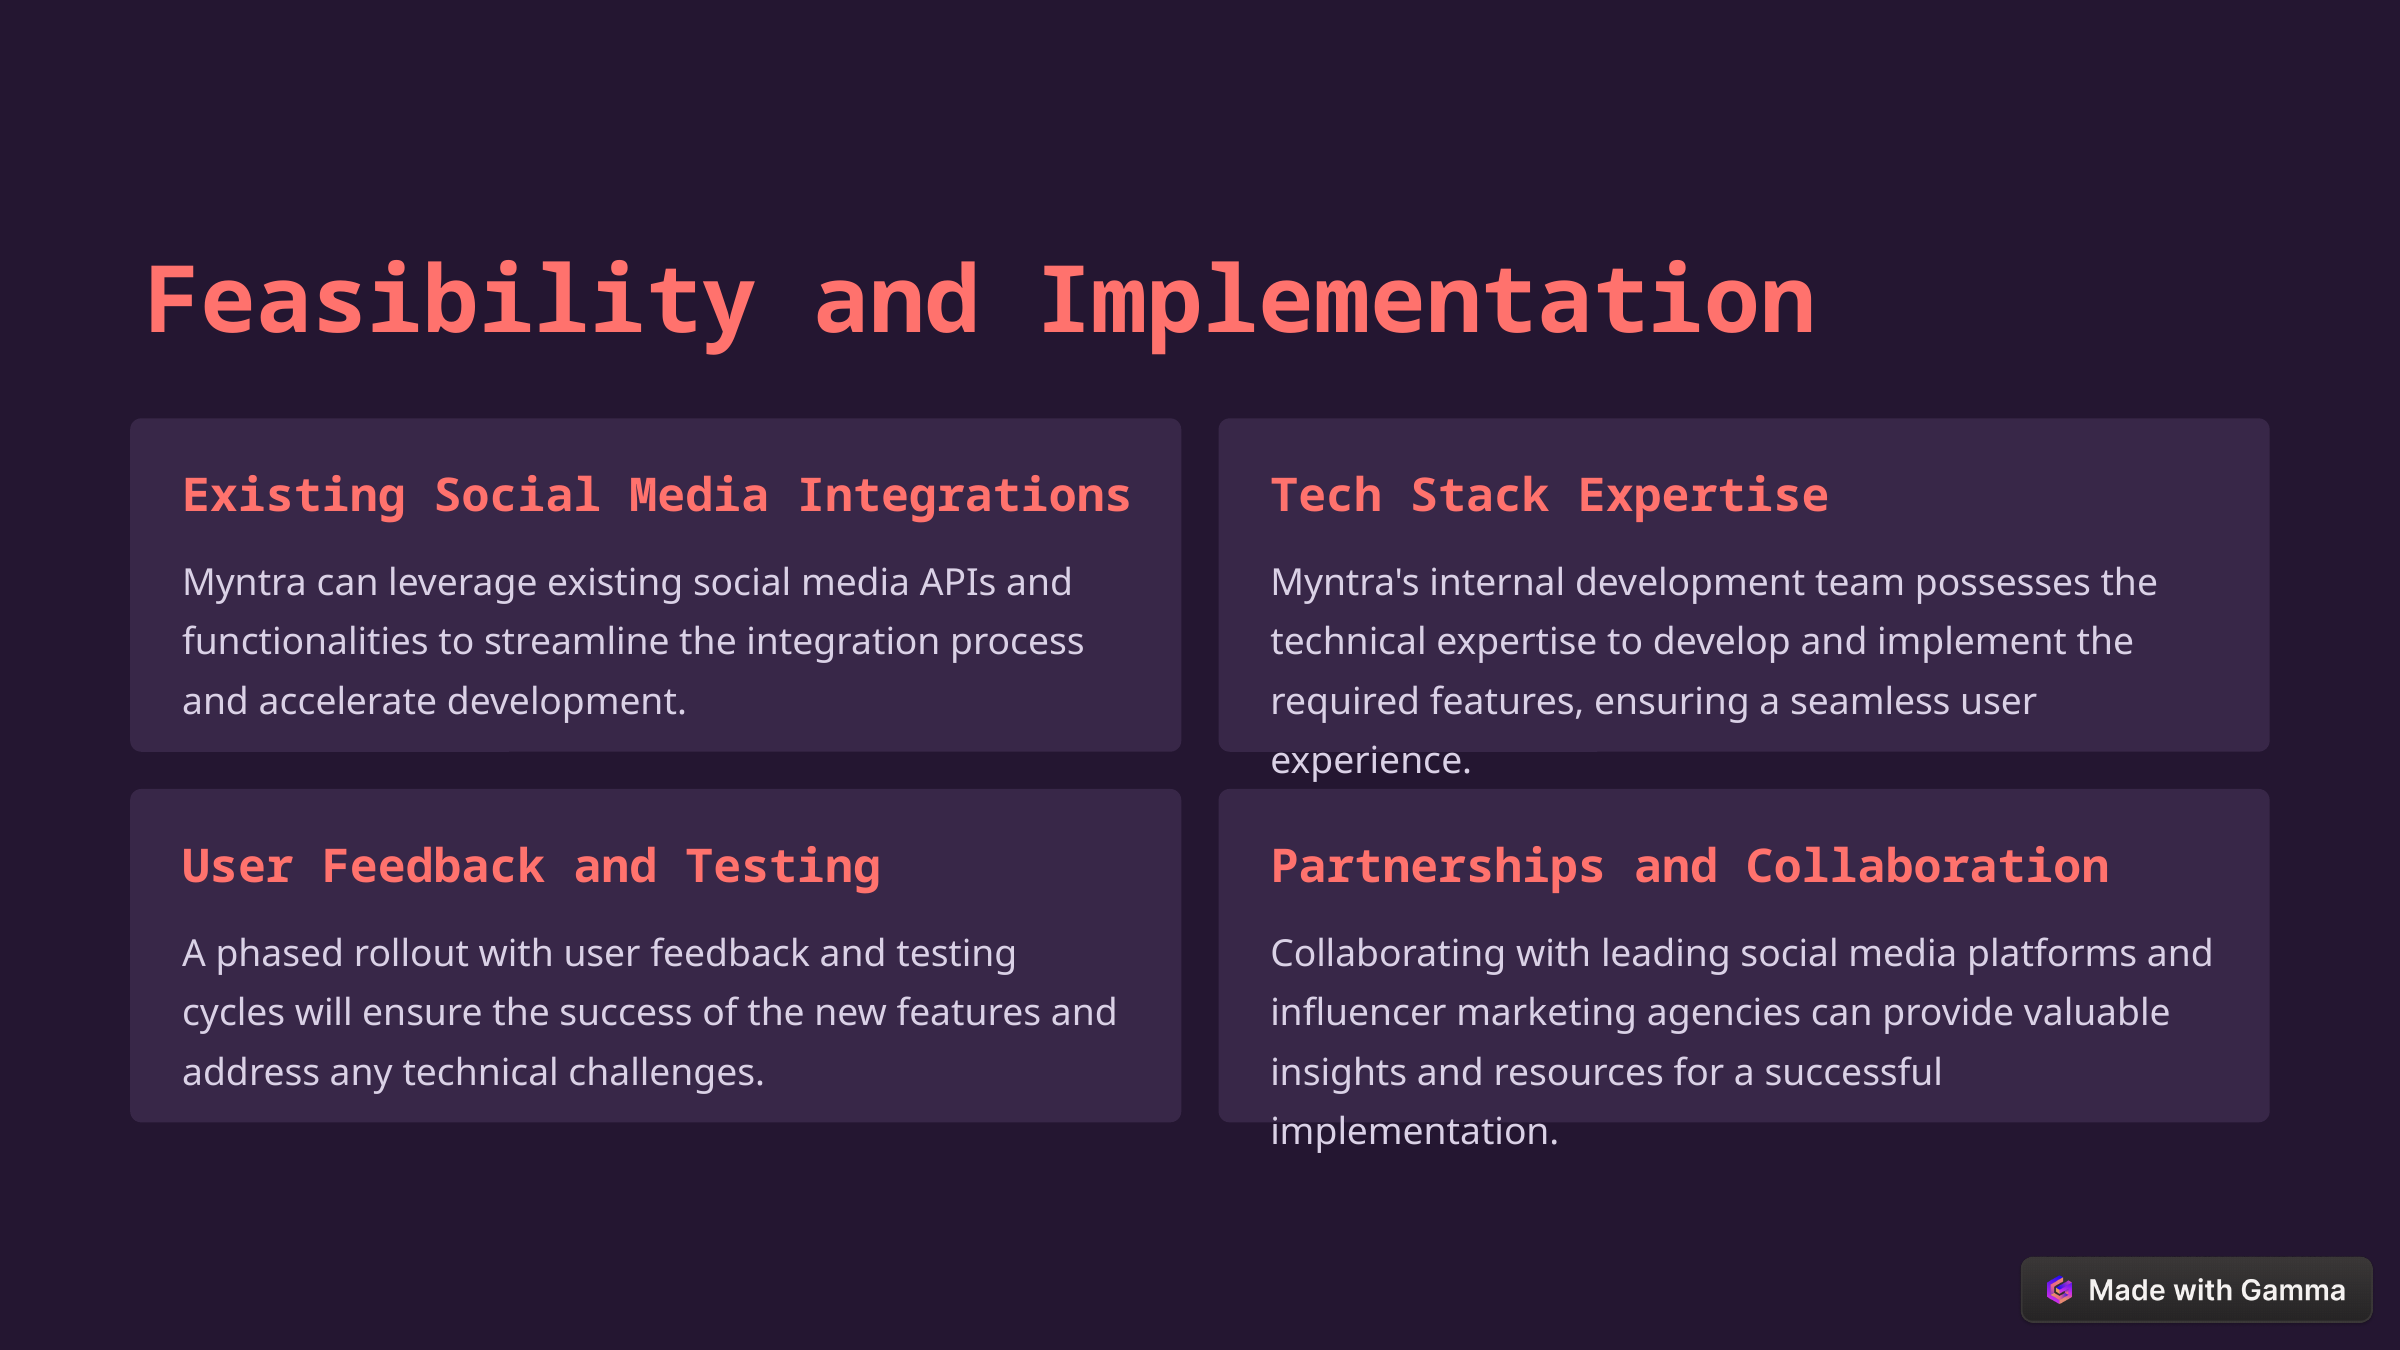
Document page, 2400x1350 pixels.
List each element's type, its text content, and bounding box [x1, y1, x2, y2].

text_box [130, 418, 1182, 752]
text_box [0, 0, 2400, 1350]
text_box Collaborating with leading social media platforms and influencer marketing agencies can provide valuable insights and resources for a successful implementation. [1255, 906, 2233, 1086]
text_box Feasibility and Implementation [130, 227, 1526, 344]
picture [2008, 1244, 2385, 1335]
text_box Existing Social Media Integrations [167, 455, 958, 514]
text_box [1218, 418, 2270, 752]
text_box [1218, 788, 2270, 1123]
text_box [130, 788, 1182, 1123]
text_box Tech Stack Expertise [1255, 455, 1721, 514]
text_box Partnerships and Collaboration [1255, 826, 1954, 885]
text_box Myntra can leverage existing social media APIs and functionalities to streamline the integration process and accelerate development. [167, 535, 1145, 715]
text_box User Feedback and Testing [167, 826, 749, 885]
text_box A phased rollout with user feedback and testing cycles will ensure the success of the new features and address any technical challenges. [167, 906, 1145, 1086]
text_box Myntra's internal development team possesses the technical expertise to develop and implement the required features, ensuring a seamless user experience. [1255, 535, 2233, 715]
